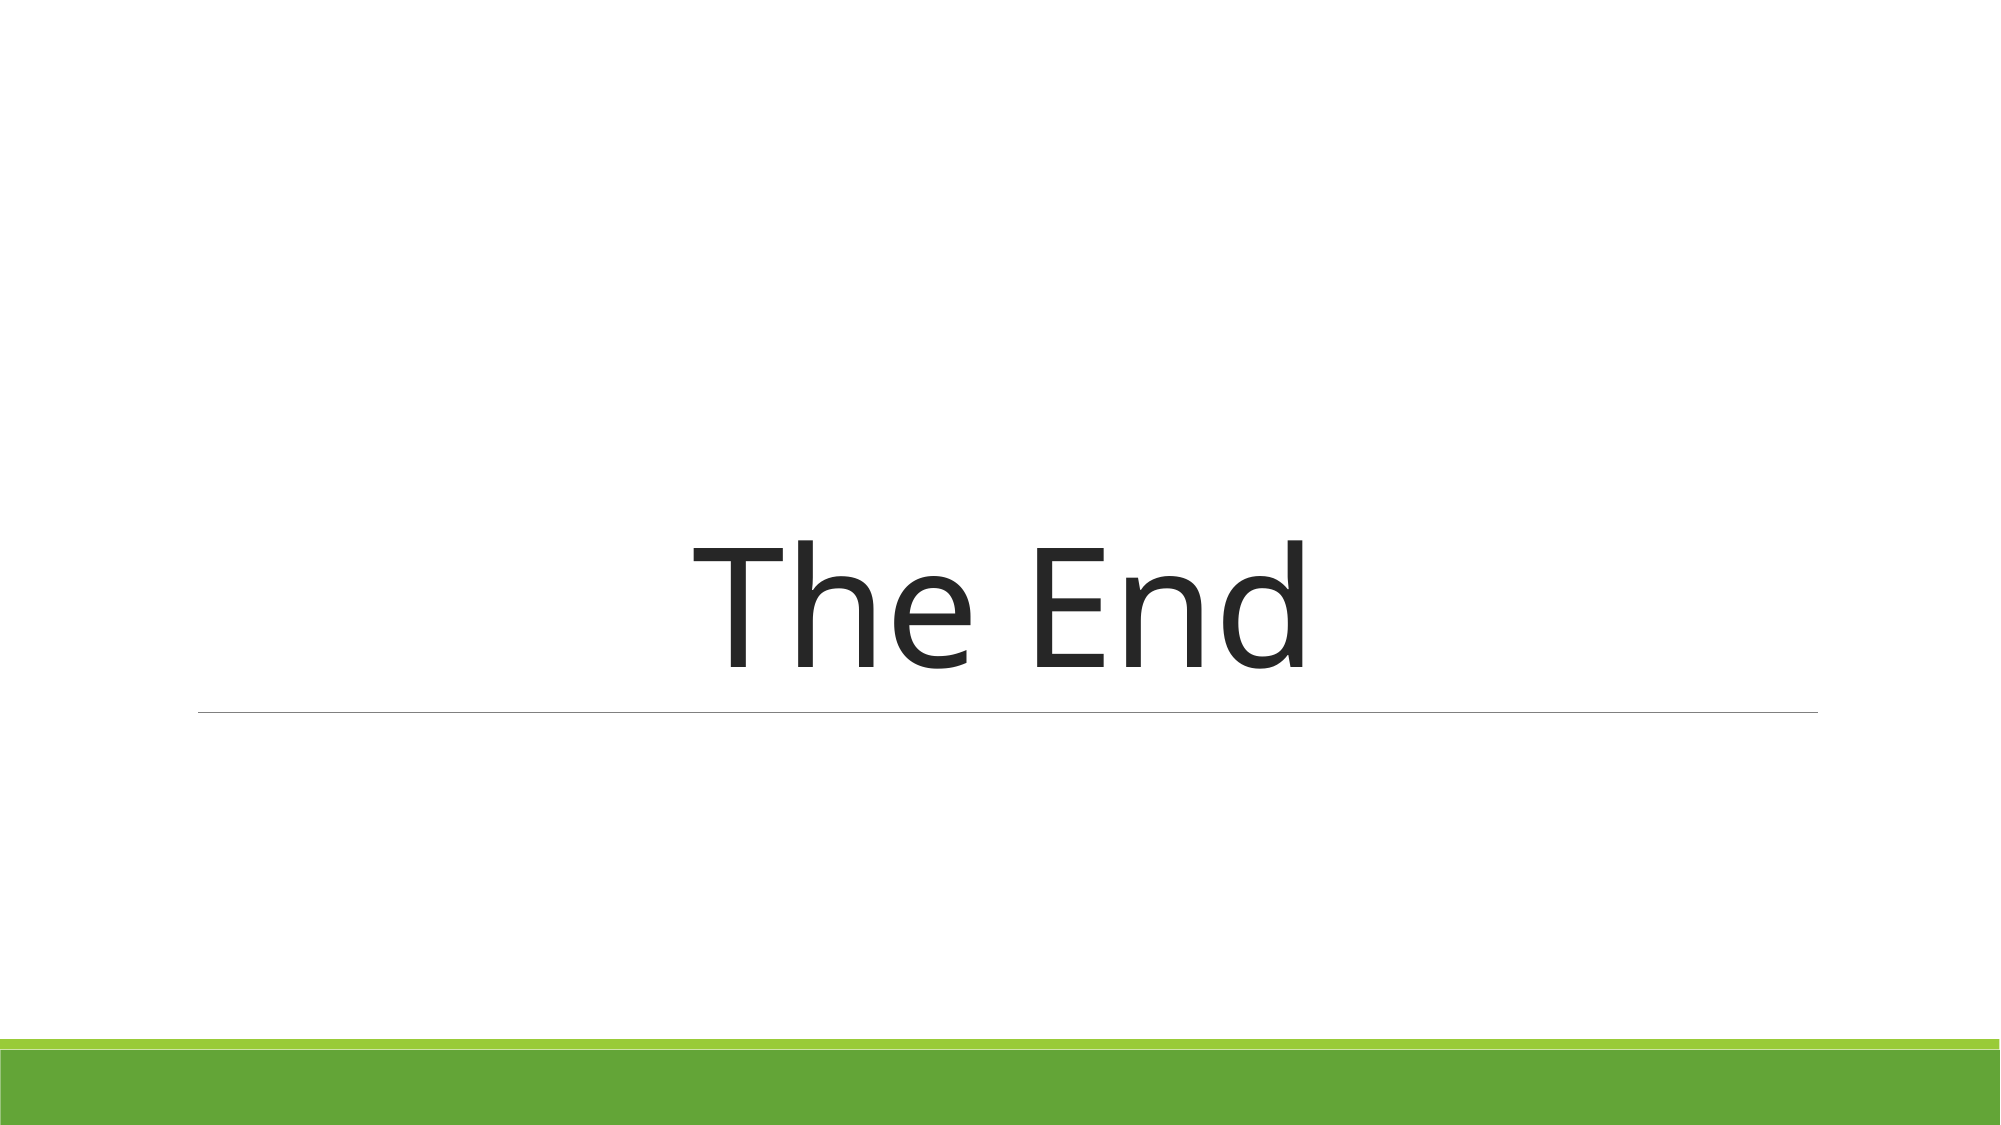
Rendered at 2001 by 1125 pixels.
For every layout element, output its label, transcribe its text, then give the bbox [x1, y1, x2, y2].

title The End [180, 124, 1830, 710]
